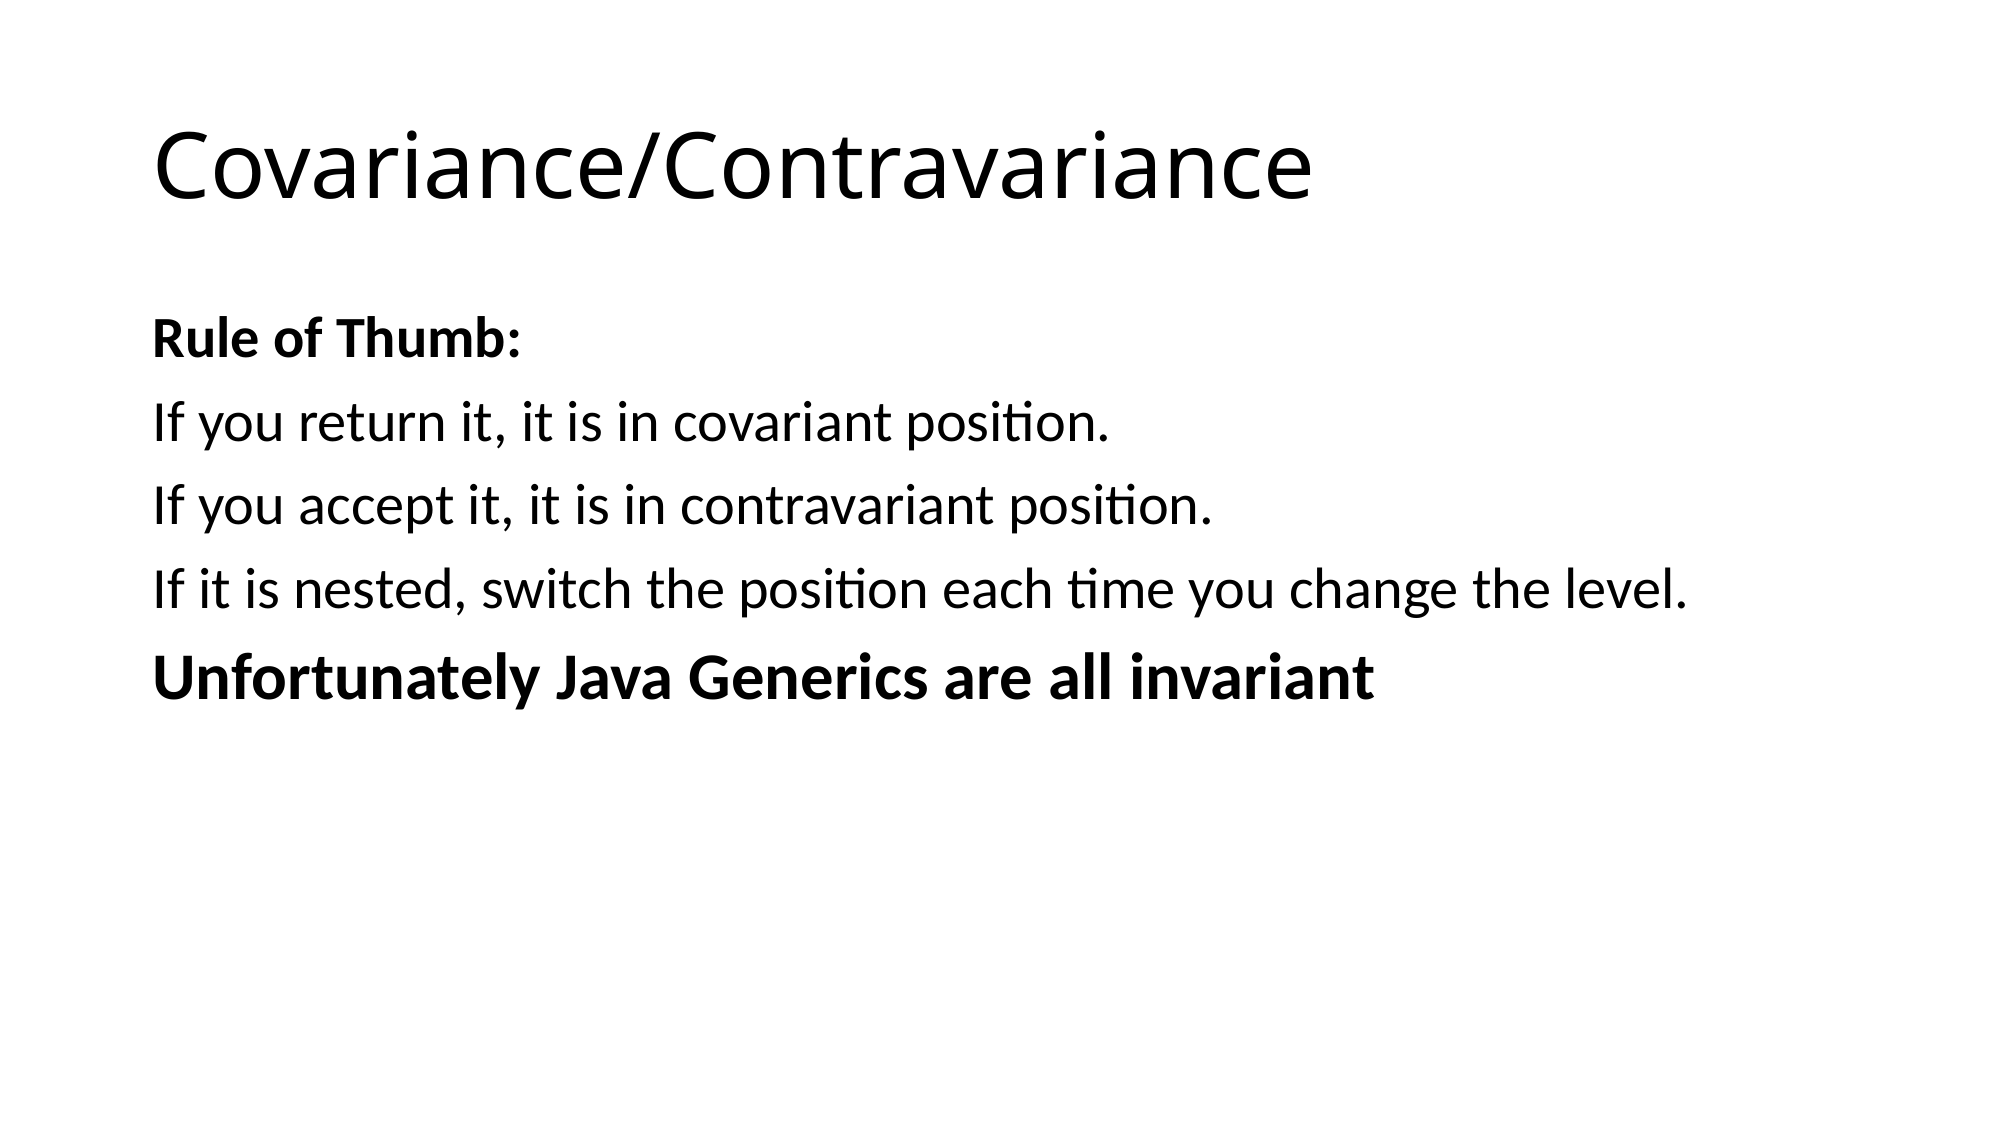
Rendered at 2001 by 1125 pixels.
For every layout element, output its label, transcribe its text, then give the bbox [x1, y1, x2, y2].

title Covariance/Contravariance [137, 59, 1863, 278]
list Rule of Thumb: If you return it, it is in covariant position. If you accept it, it is in contravariant position. If it is nested, switch the position each time you change the level. Unfortunately Java Generics are all invariant [137, 299, 1863, 1014]
